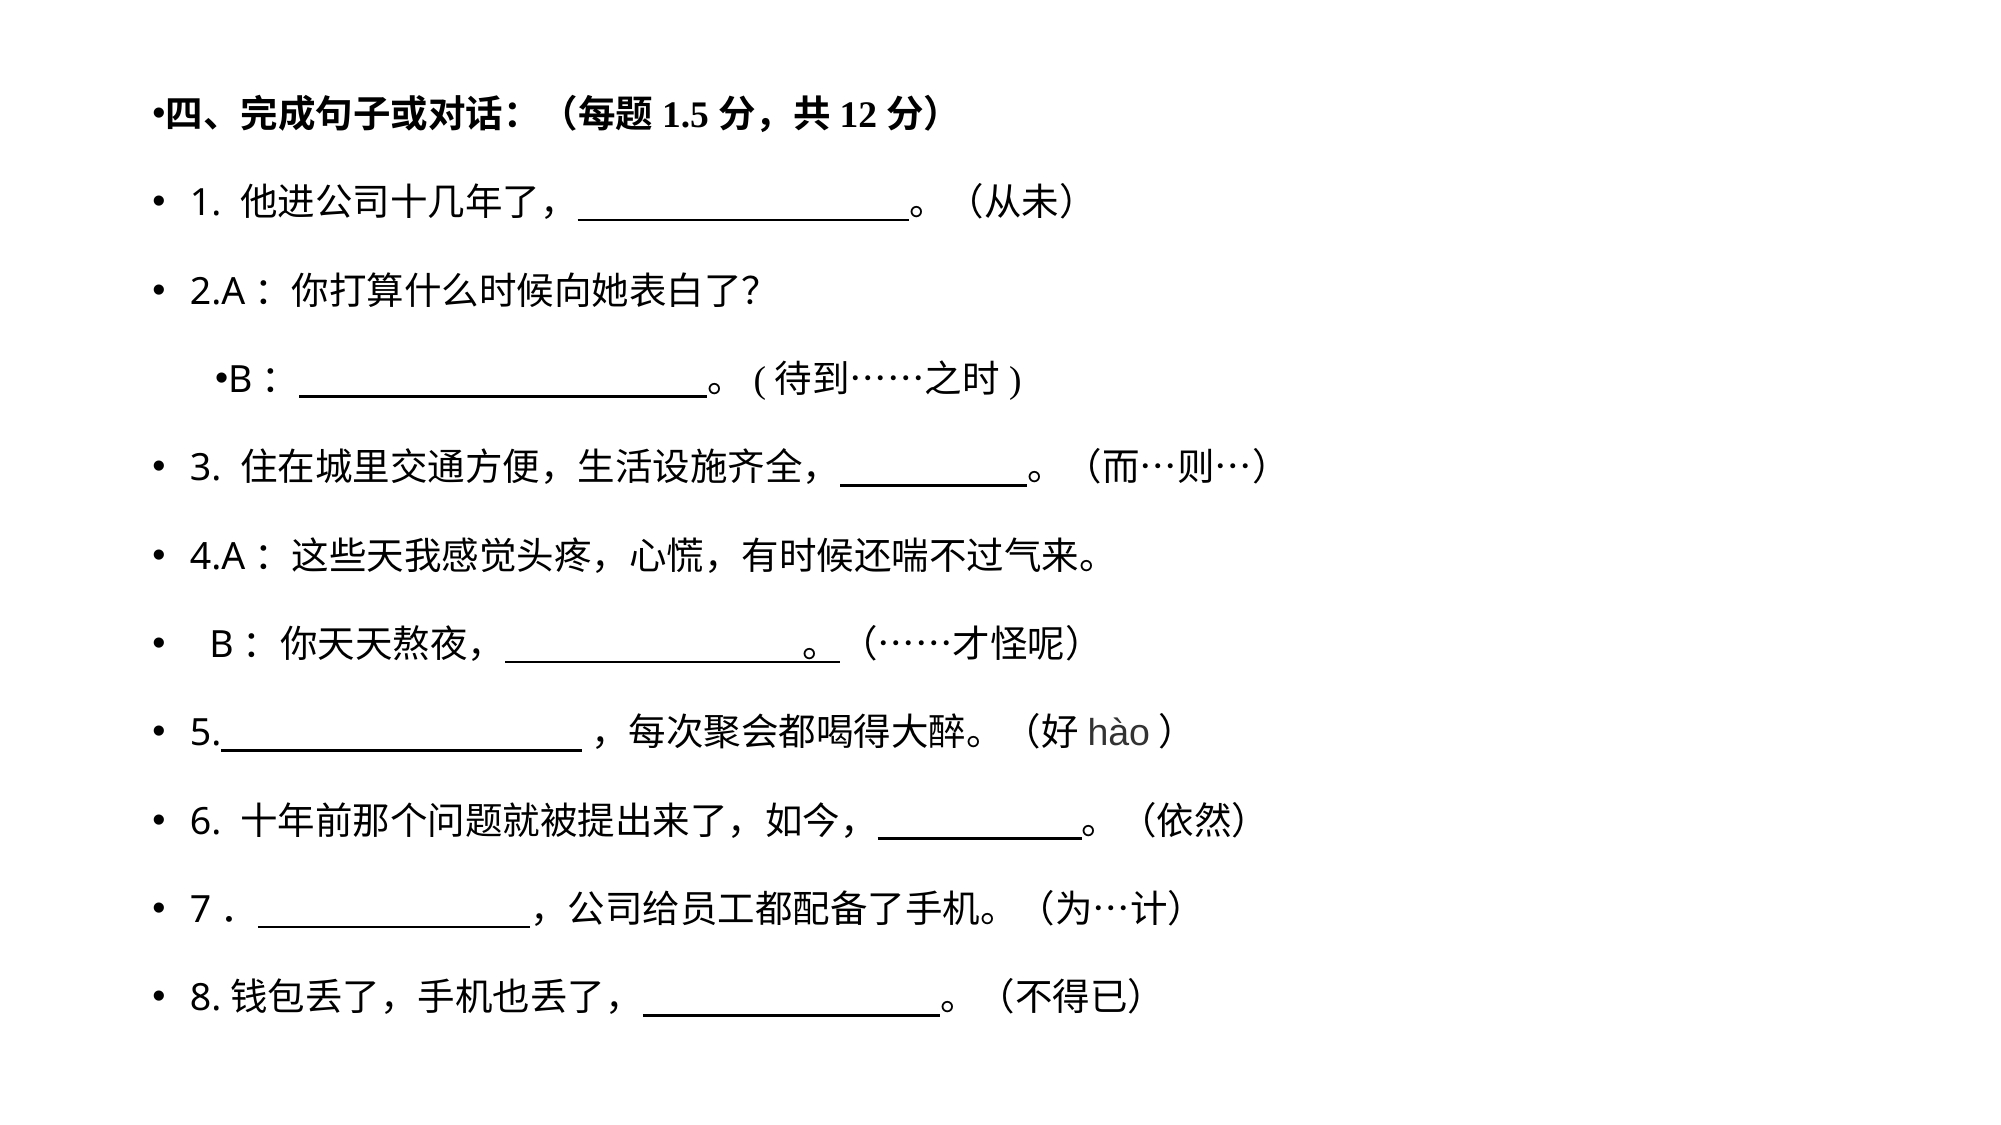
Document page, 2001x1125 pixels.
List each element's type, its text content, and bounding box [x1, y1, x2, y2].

list 四、完成句子或对话：（每题1.5分，共12分） 1. 他进公司十几年了， 。（从未） 2.A：你打算什么时候向她表白了？ B： 。(待到……之时) 3. 住在城里交通方便，生活设施齐全， 。（而…则…） 4.A：这些天我感觉头疼，心慌，有时候还喘不过气来。 B：你天天熬夜， 。（……才怪呢） 5. ，每次聚会都喝得大醉。（好hào） 6. 十年前那个问题就被提出来了，如今， 。（依然） 7． ，公司给员工都配备了手机。（为…计） 8.钱包丢了，手机也丢了， 。（不得已） [137, 59, 1863, 1125]
